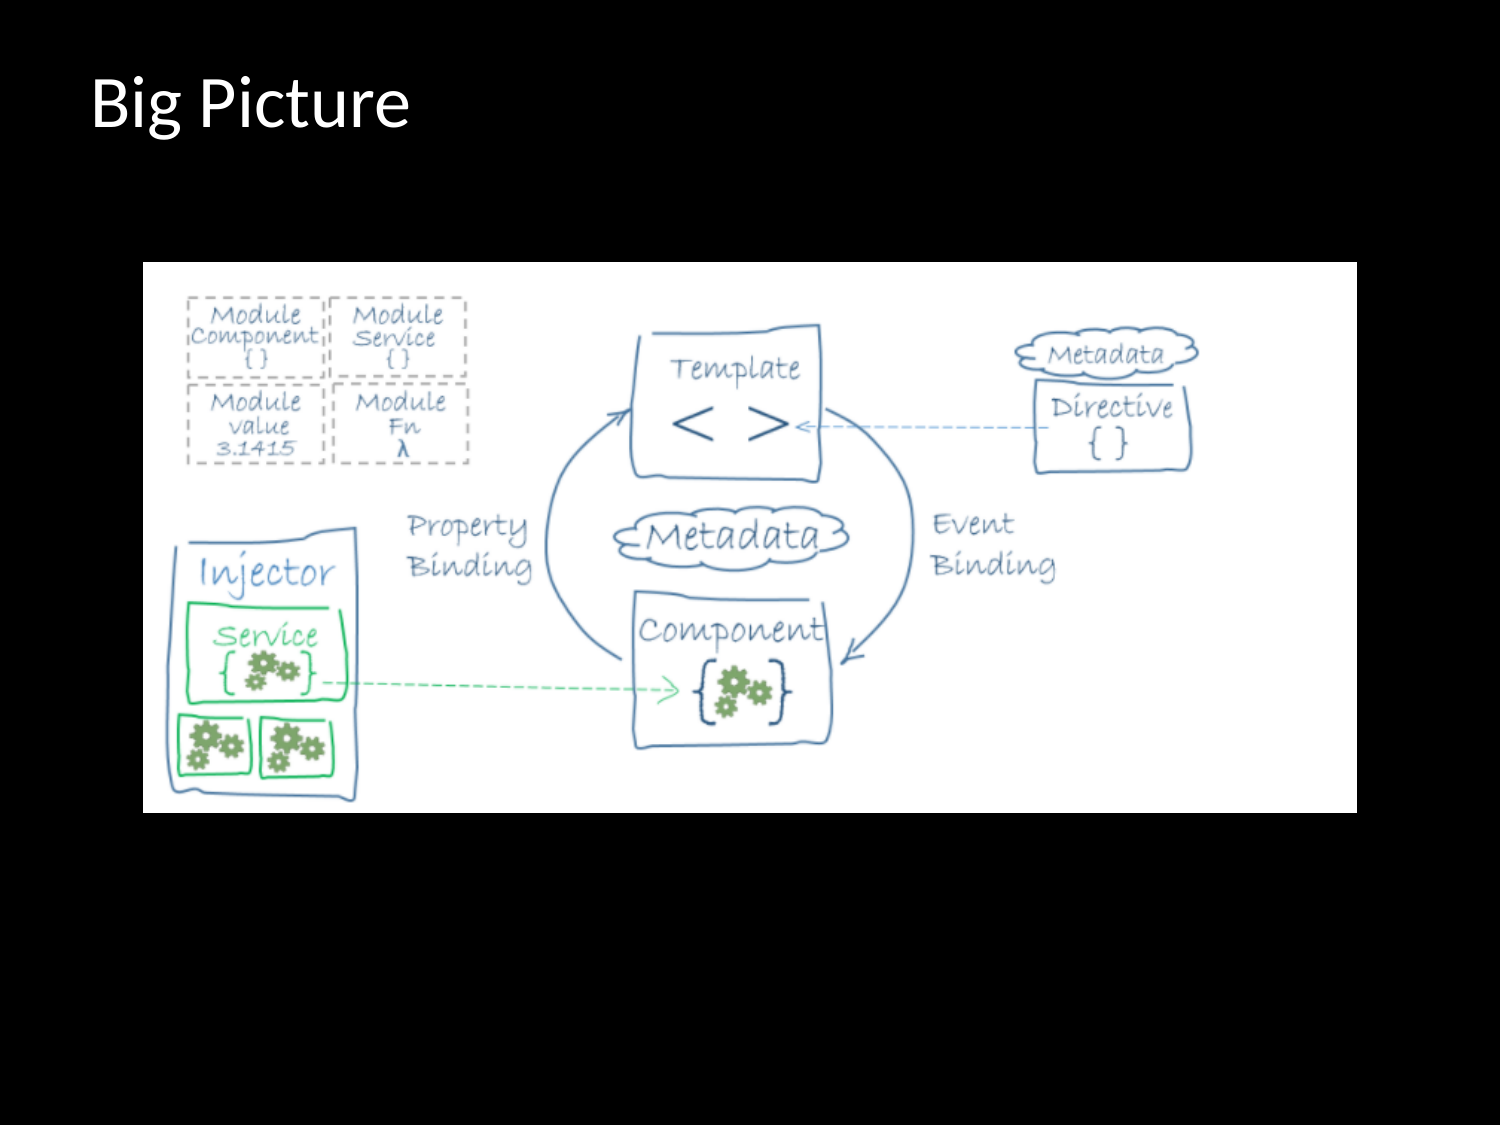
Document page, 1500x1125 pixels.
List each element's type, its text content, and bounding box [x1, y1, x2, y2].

title Big Picture [75, 45, 1425, 150]
picture [143, 262, 1357, 813]
